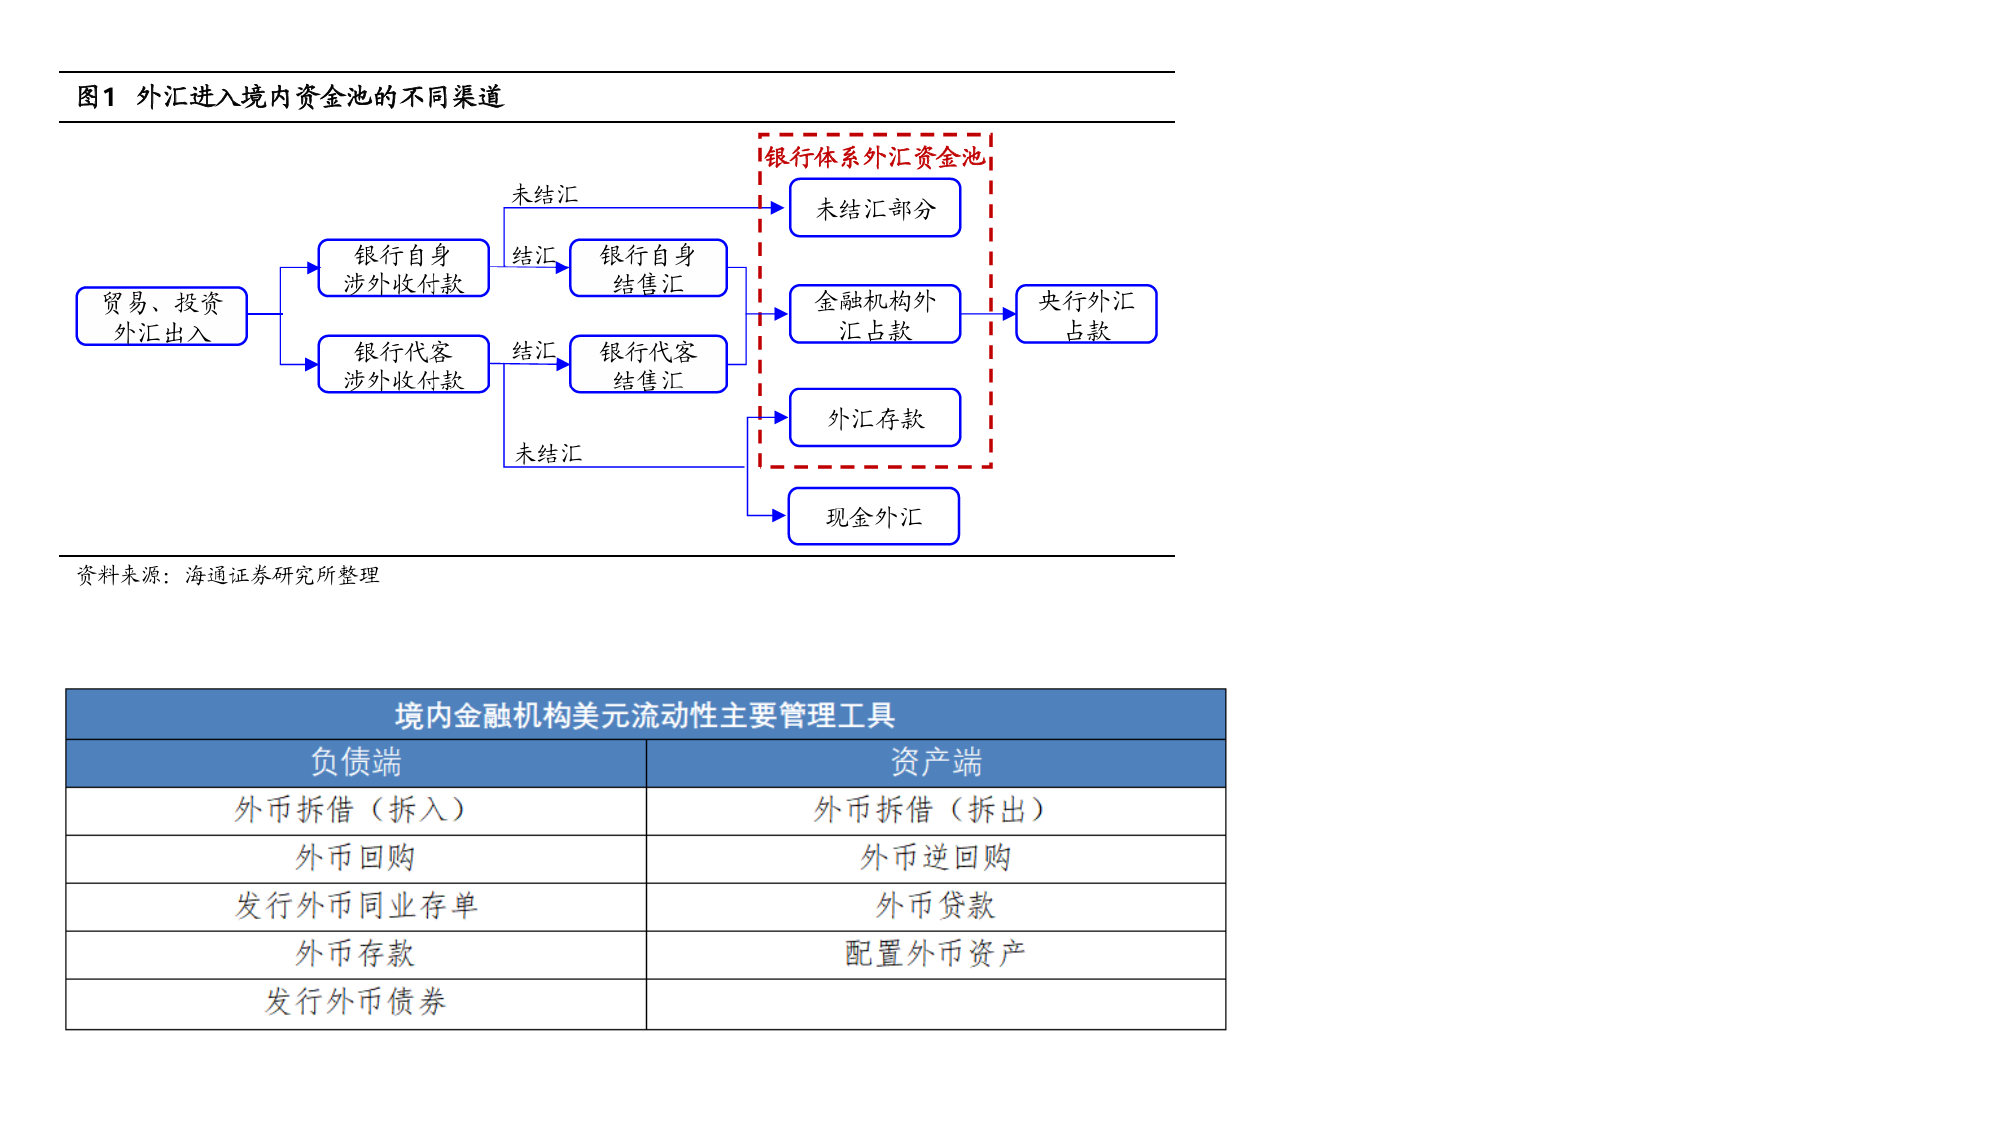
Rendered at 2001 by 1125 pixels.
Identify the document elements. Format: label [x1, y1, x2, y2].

picture [55, 678, 1237, 1047]
picture [32, 47, 1237, 630]
